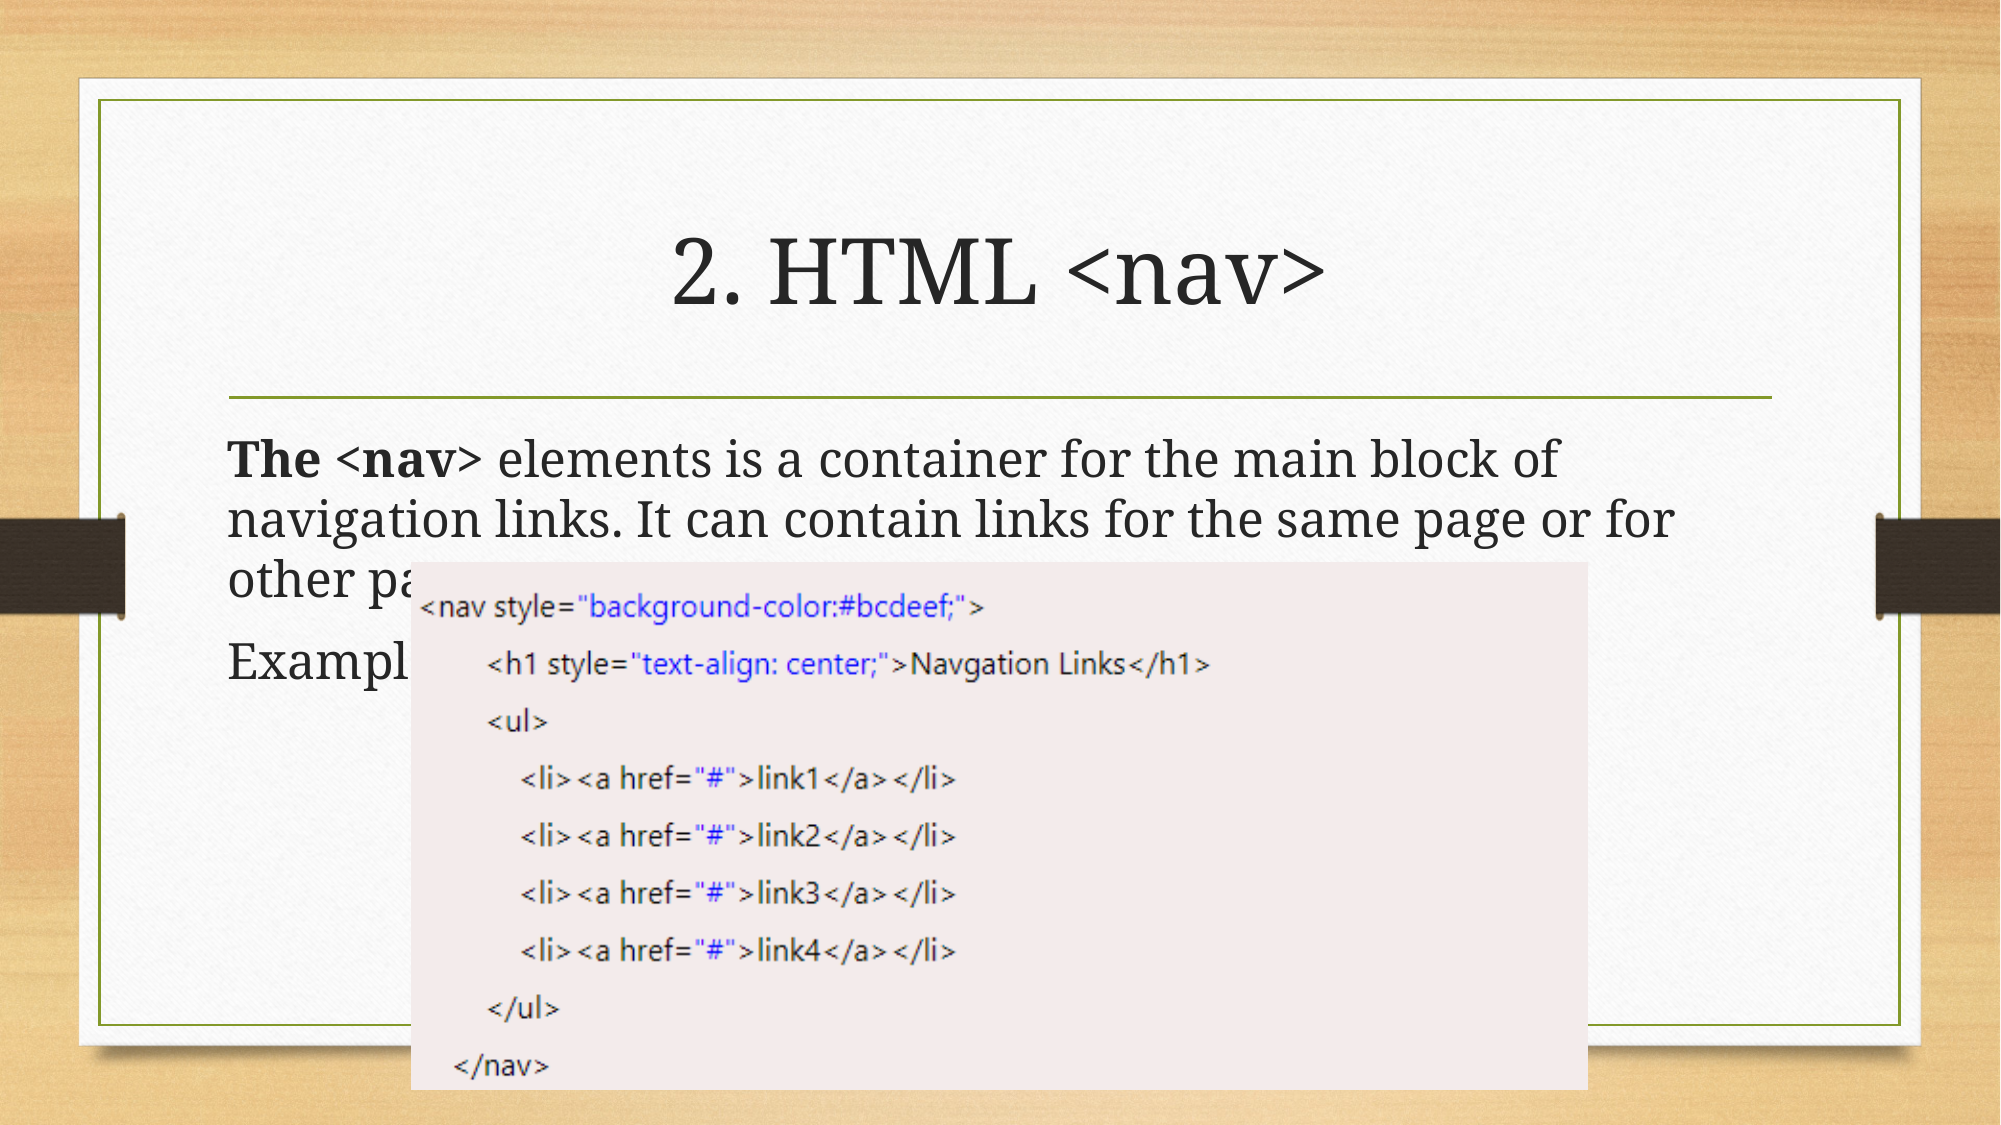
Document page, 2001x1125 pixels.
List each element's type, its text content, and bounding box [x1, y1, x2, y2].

title 2. HTML <nav> [212, 161, 1788, 375]
list The <nav> elements is a container for the main block of navigation links. It can contain links for the same page or for other pages. Example: [212, 419, 1788, 964]
picture [0, 0, 2001, 1125]
